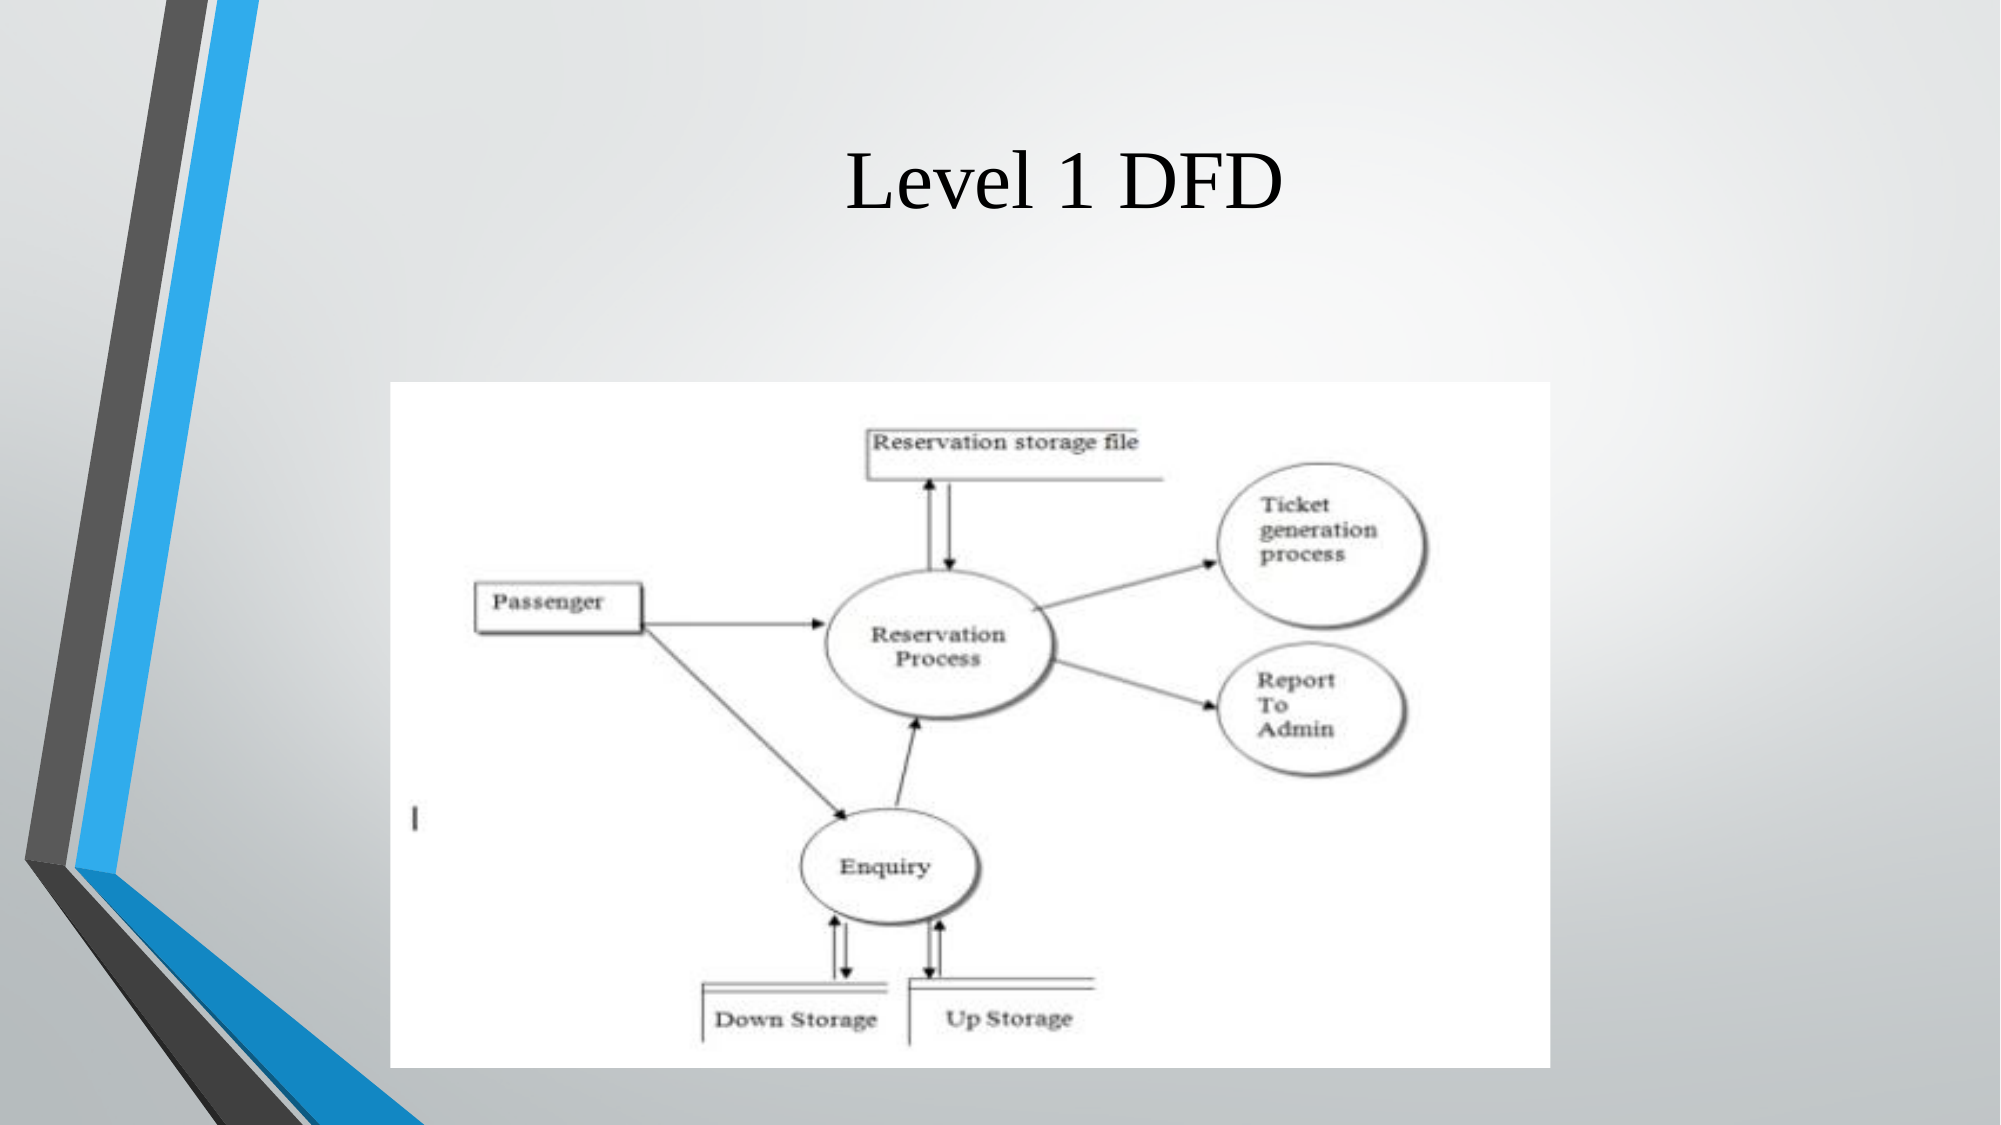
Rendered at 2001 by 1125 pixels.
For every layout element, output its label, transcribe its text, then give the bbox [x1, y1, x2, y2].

title Level 1 DFD [243, 112, 1887, 239]
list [390, 381, 1551, 1068]
